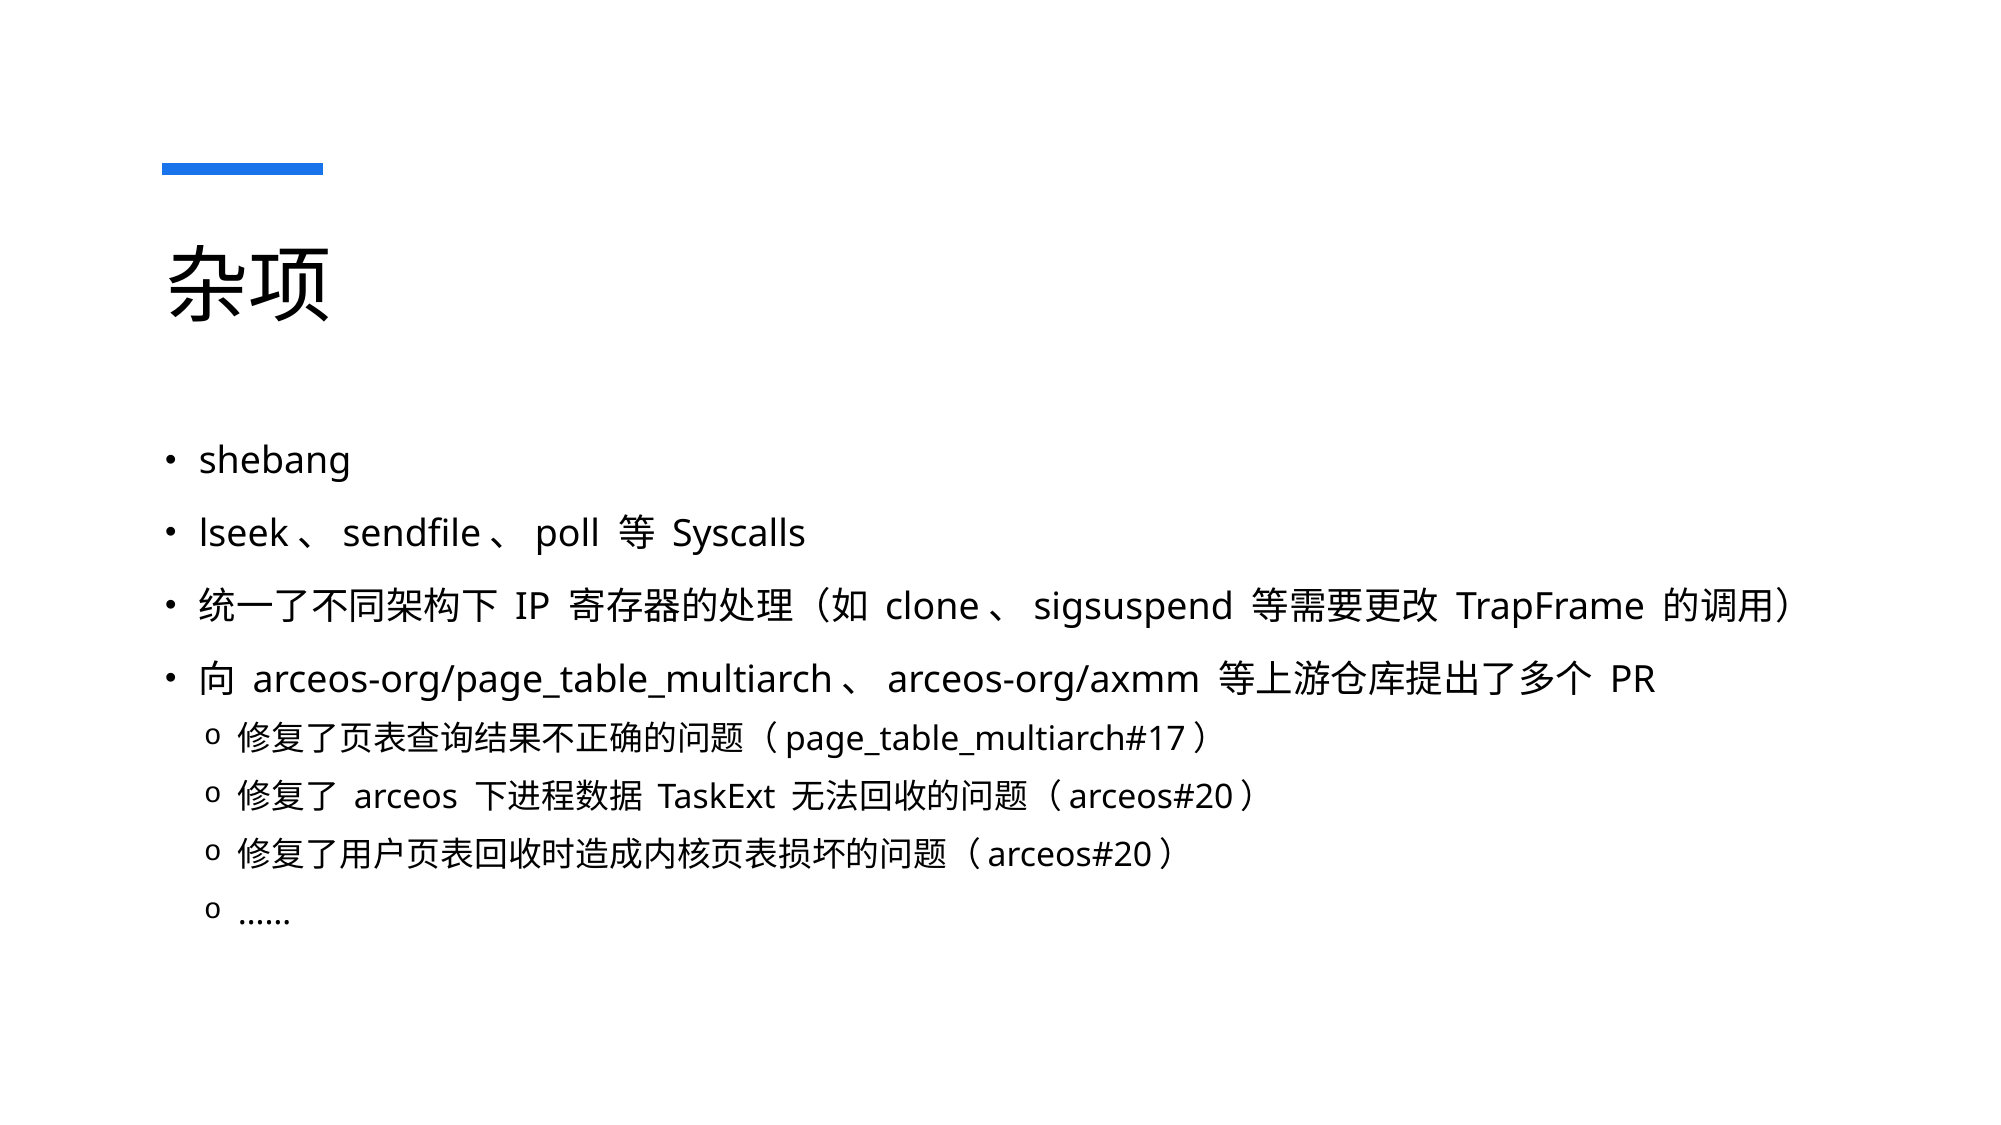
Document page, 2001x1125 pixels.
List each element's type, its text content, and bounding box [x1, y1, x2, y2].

title 杂项 [150, 224, 1850, 419]
list shebang lseek、sendfile、poll 等 Syscalls 统一了不同架构下 IP 寄存器的处理（如 clone、sigsuspend 等需要更改 TrapFrame 的调用） 向 arceos-org/page_table_multiarch、arceos-org/axmm 等上游仓库提出了多个 PR 修复了页表查询结果不正确的问题（page_table_multiarch#17） 修复了 arceos 下进程数据 TaskExt 无法回收的问题（arceos#20） 修复了用户页表回收时造成内核页表损坏的问题（arceos#20） …… [150, 419, 1850, 975]
